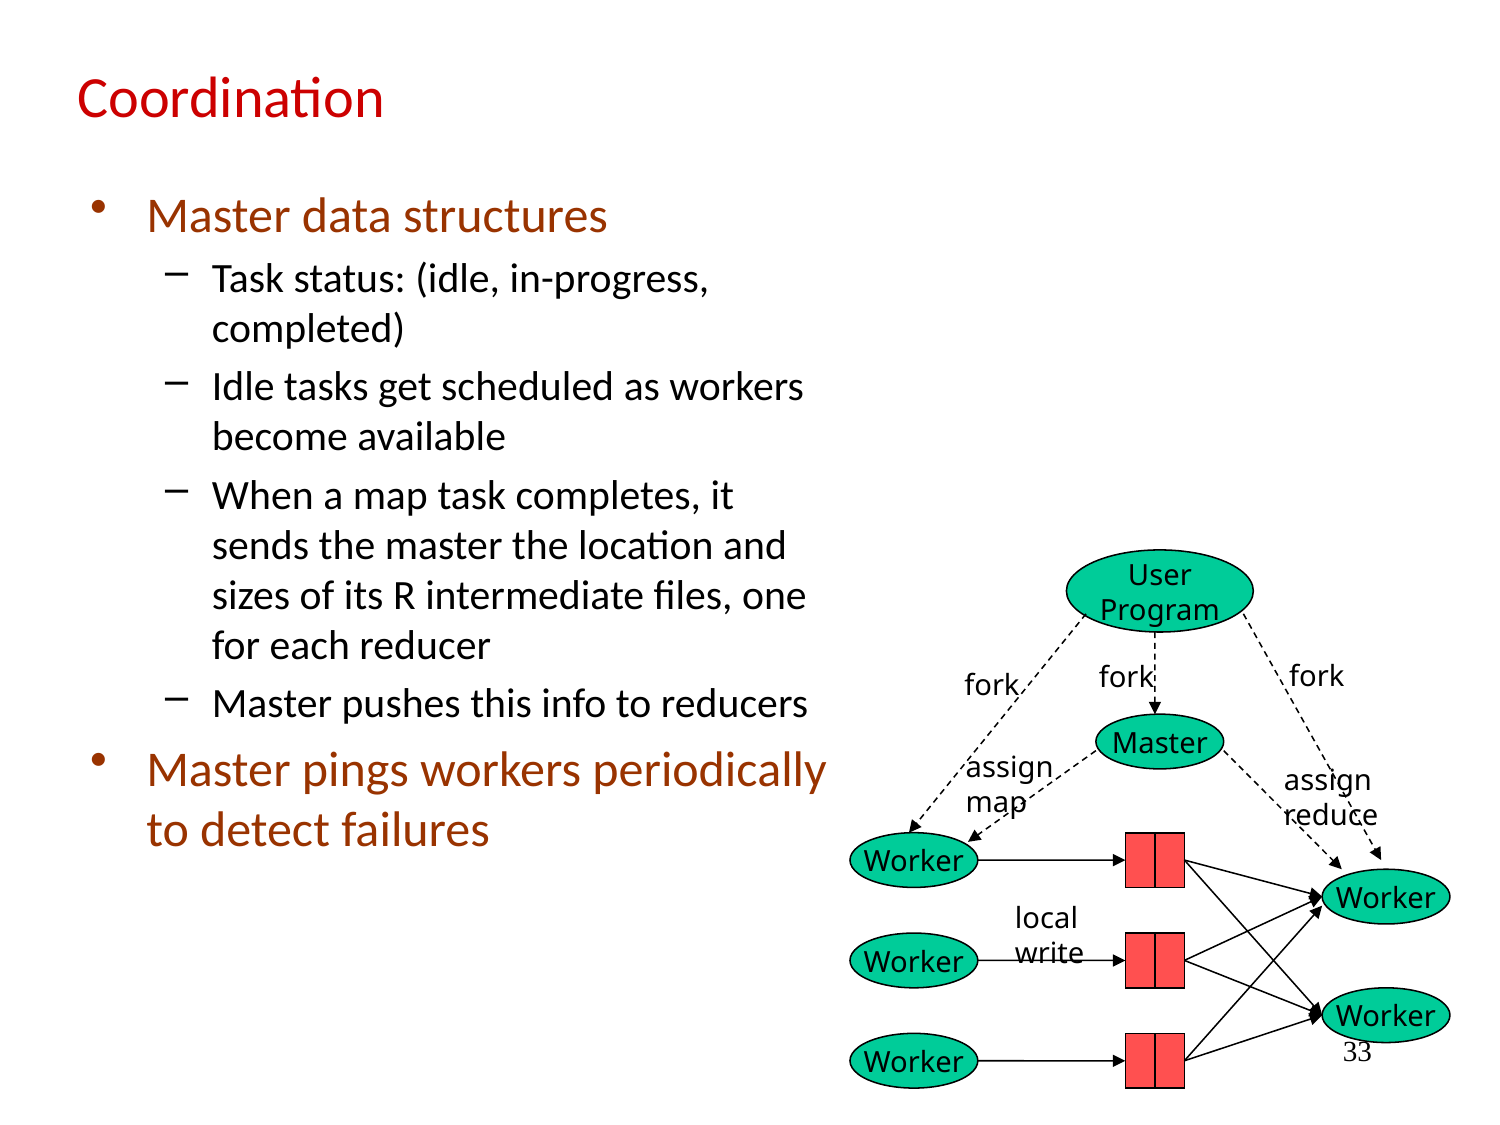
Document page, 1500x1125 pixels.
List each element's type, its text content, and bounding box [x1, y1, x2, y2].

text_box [849, 549, 1451, 1093]
title Coordination [62, 62, 1438, 126]
list Master data structures Task status: (idle, in-progress, completed) Idle tasks get scheduled as workers become available When a map task completes, it sends the master the location and sizes of its R intermediate files, one for each reducer Master pushes this info to reducers Master pings workers periodically to detect failures [74, 174, 851, 1101]
